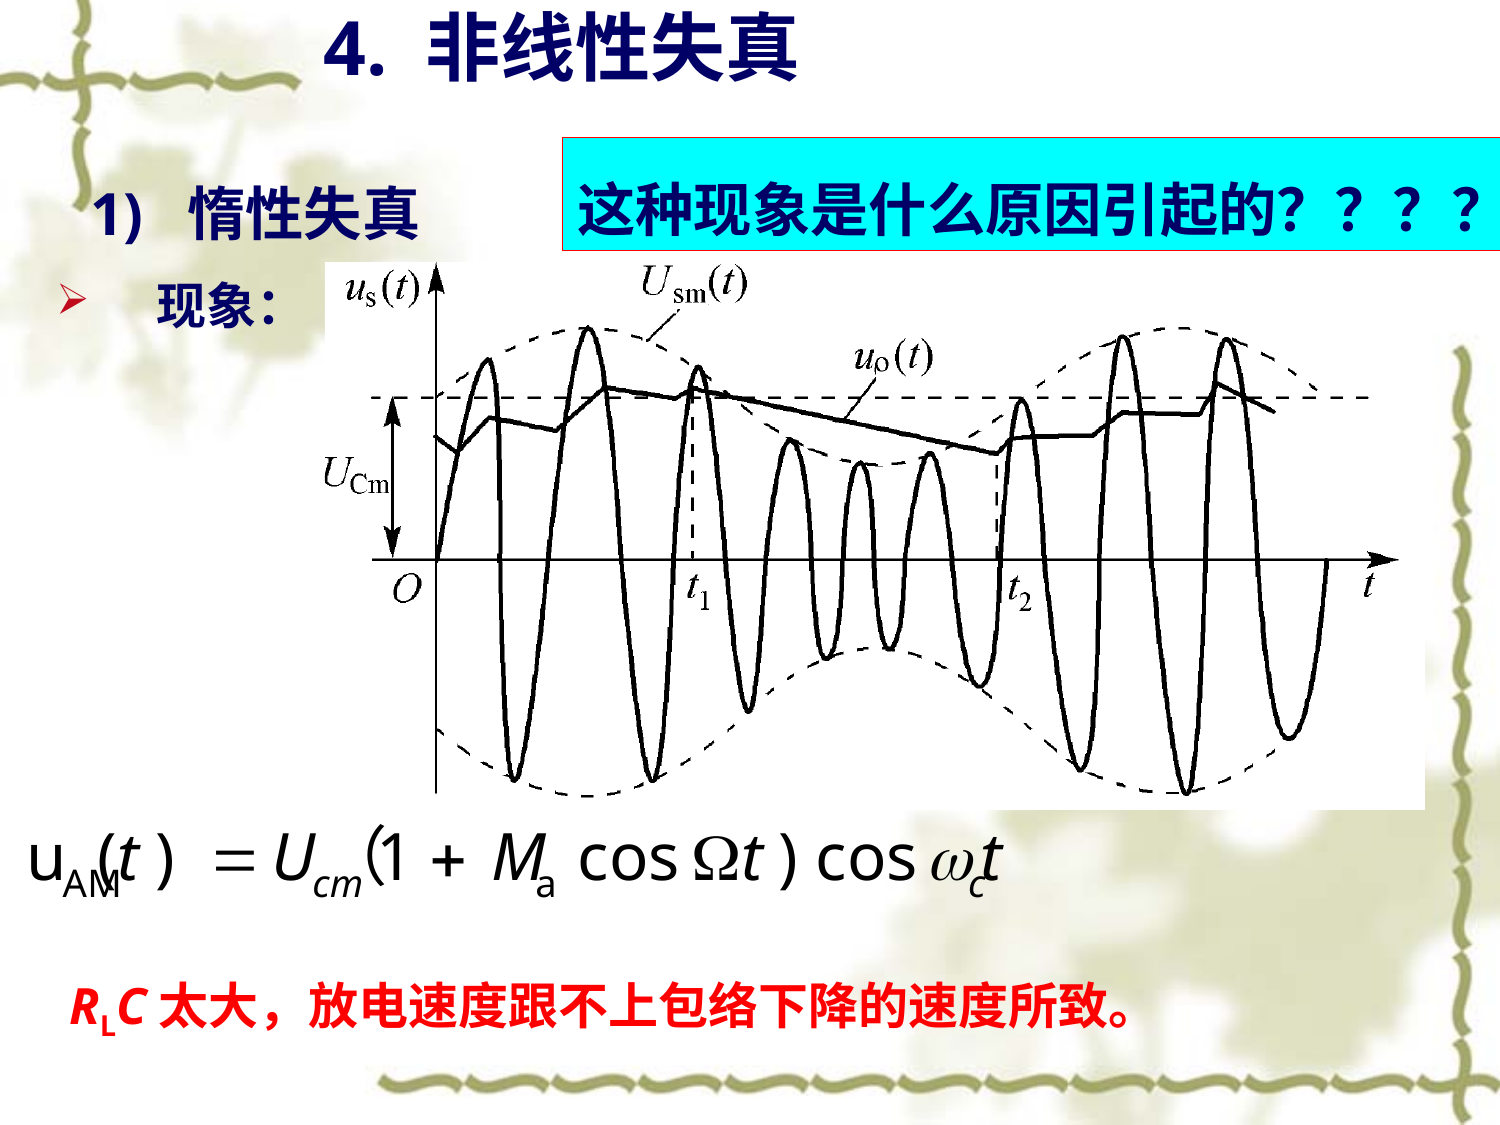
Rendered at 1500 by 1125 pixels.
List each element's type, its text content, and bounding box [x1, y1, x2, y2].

text_box RLC太大，放电速度跟不上包络下降的速度所致。 [54, 939, 1425, 1050]
list 现象： [40, 266, 319, 362]
text_box 这种现象是什么原因引起的？？？？ [562, 137, 1500, 251]
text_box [16, 809, 1030, 909]
picture [0, 0, 1500, 1125]
text_box 4. 非线性失真 [230, 0, 816, 98]
title 1) 惰性失真 [74, 137, 1009, 266]
